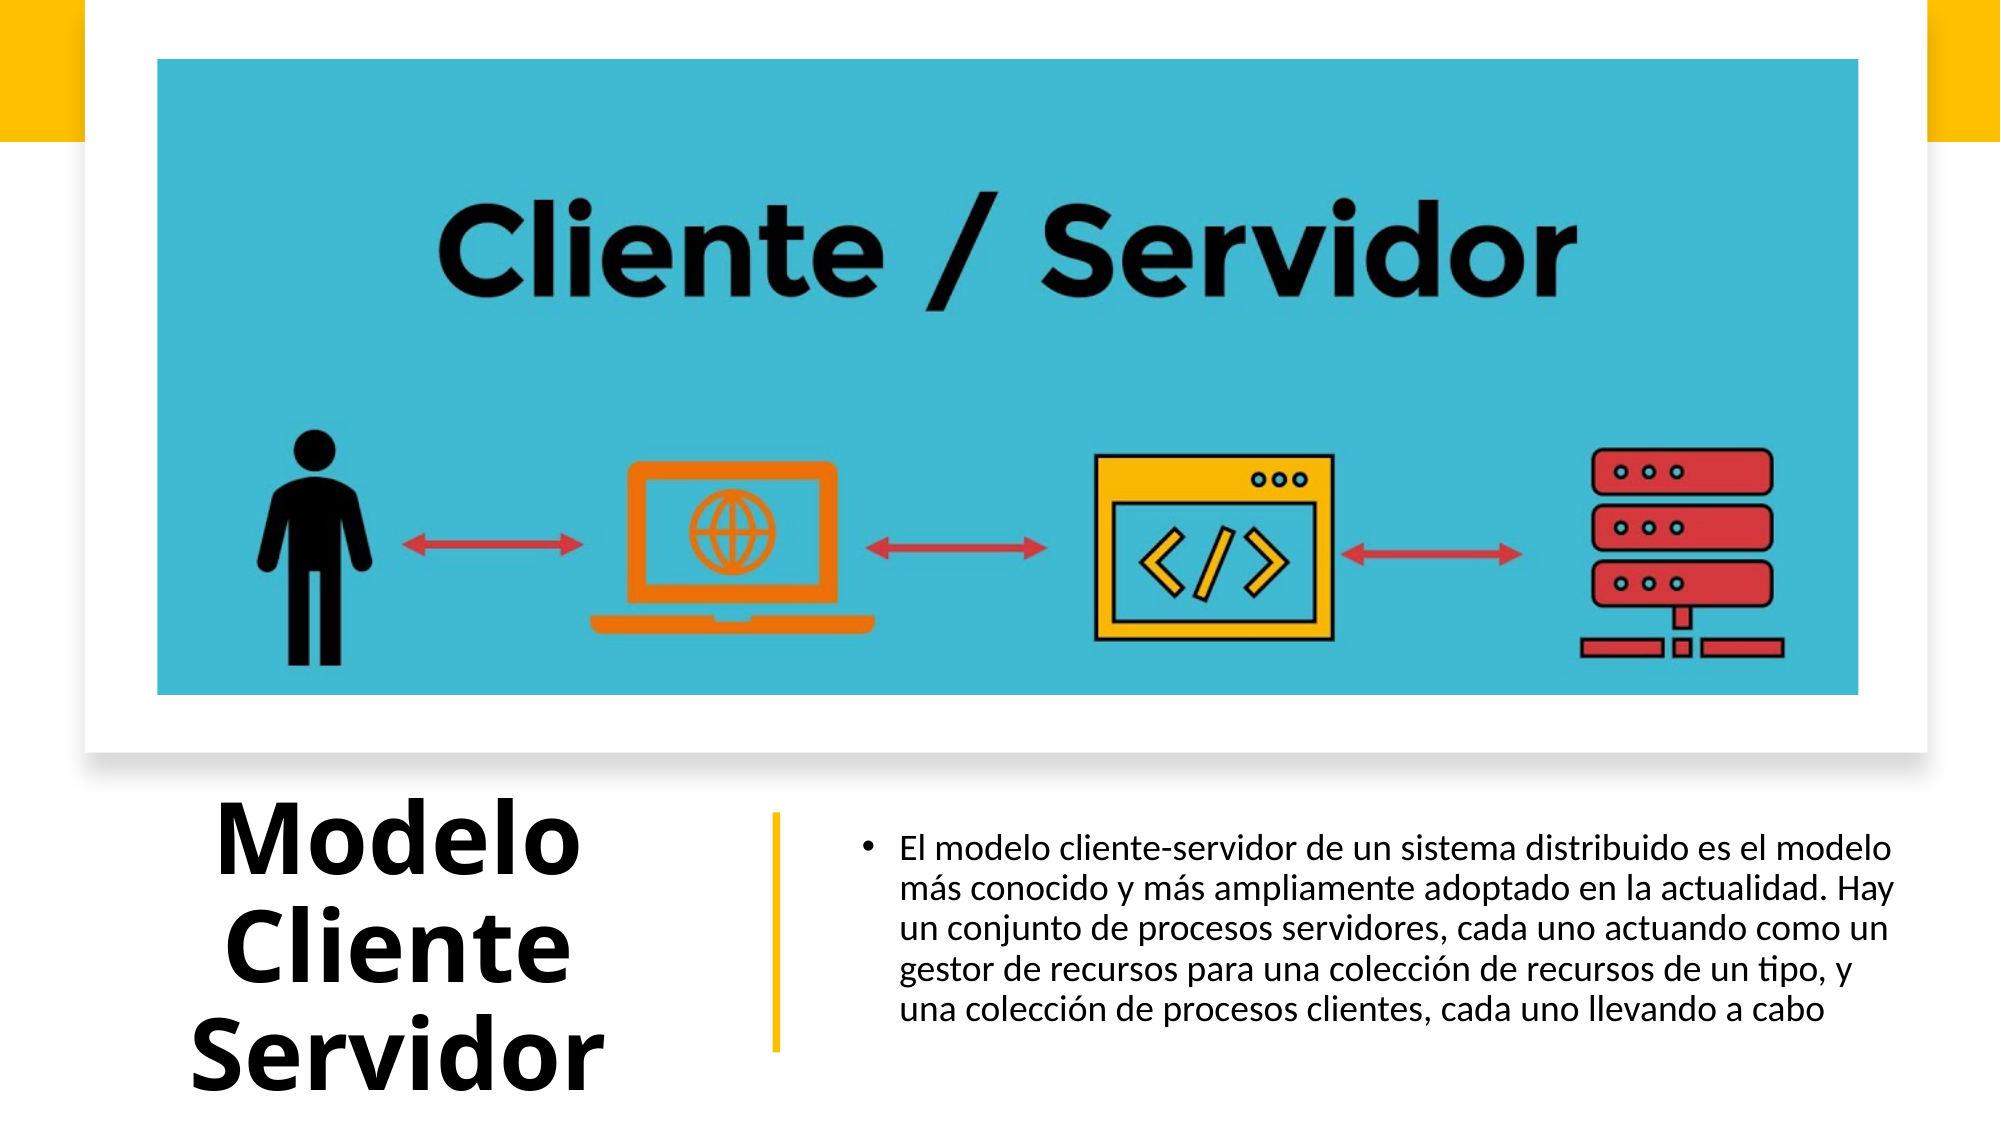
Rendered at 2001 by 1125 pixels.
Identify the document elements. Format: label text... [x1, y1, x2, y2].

text_box [0, 143, 2000, 1125]
text_box [84, 0, 1928, 754]
text_box [772, 811, 781, 1053]
text_box [0, 0, 84, 143]
picture [157, 59, 1859, 695]
text_box [1928, 0, 2000, 143]
list El modelo cliente-servidor de un sistema distribuido es el modelo más conocido y más ampliamente adoptado en la actualidad. Hay un conjunto de procesos servidores, cada uno actuando como un gestor de recursos para una colección de recursos de un tipo, y una colección de procesos clientes, cada uno llevando a cabo [846, 801, 1928, 1057]
title Modelo Cliente Servidor [18, 822, 778, 1078]
